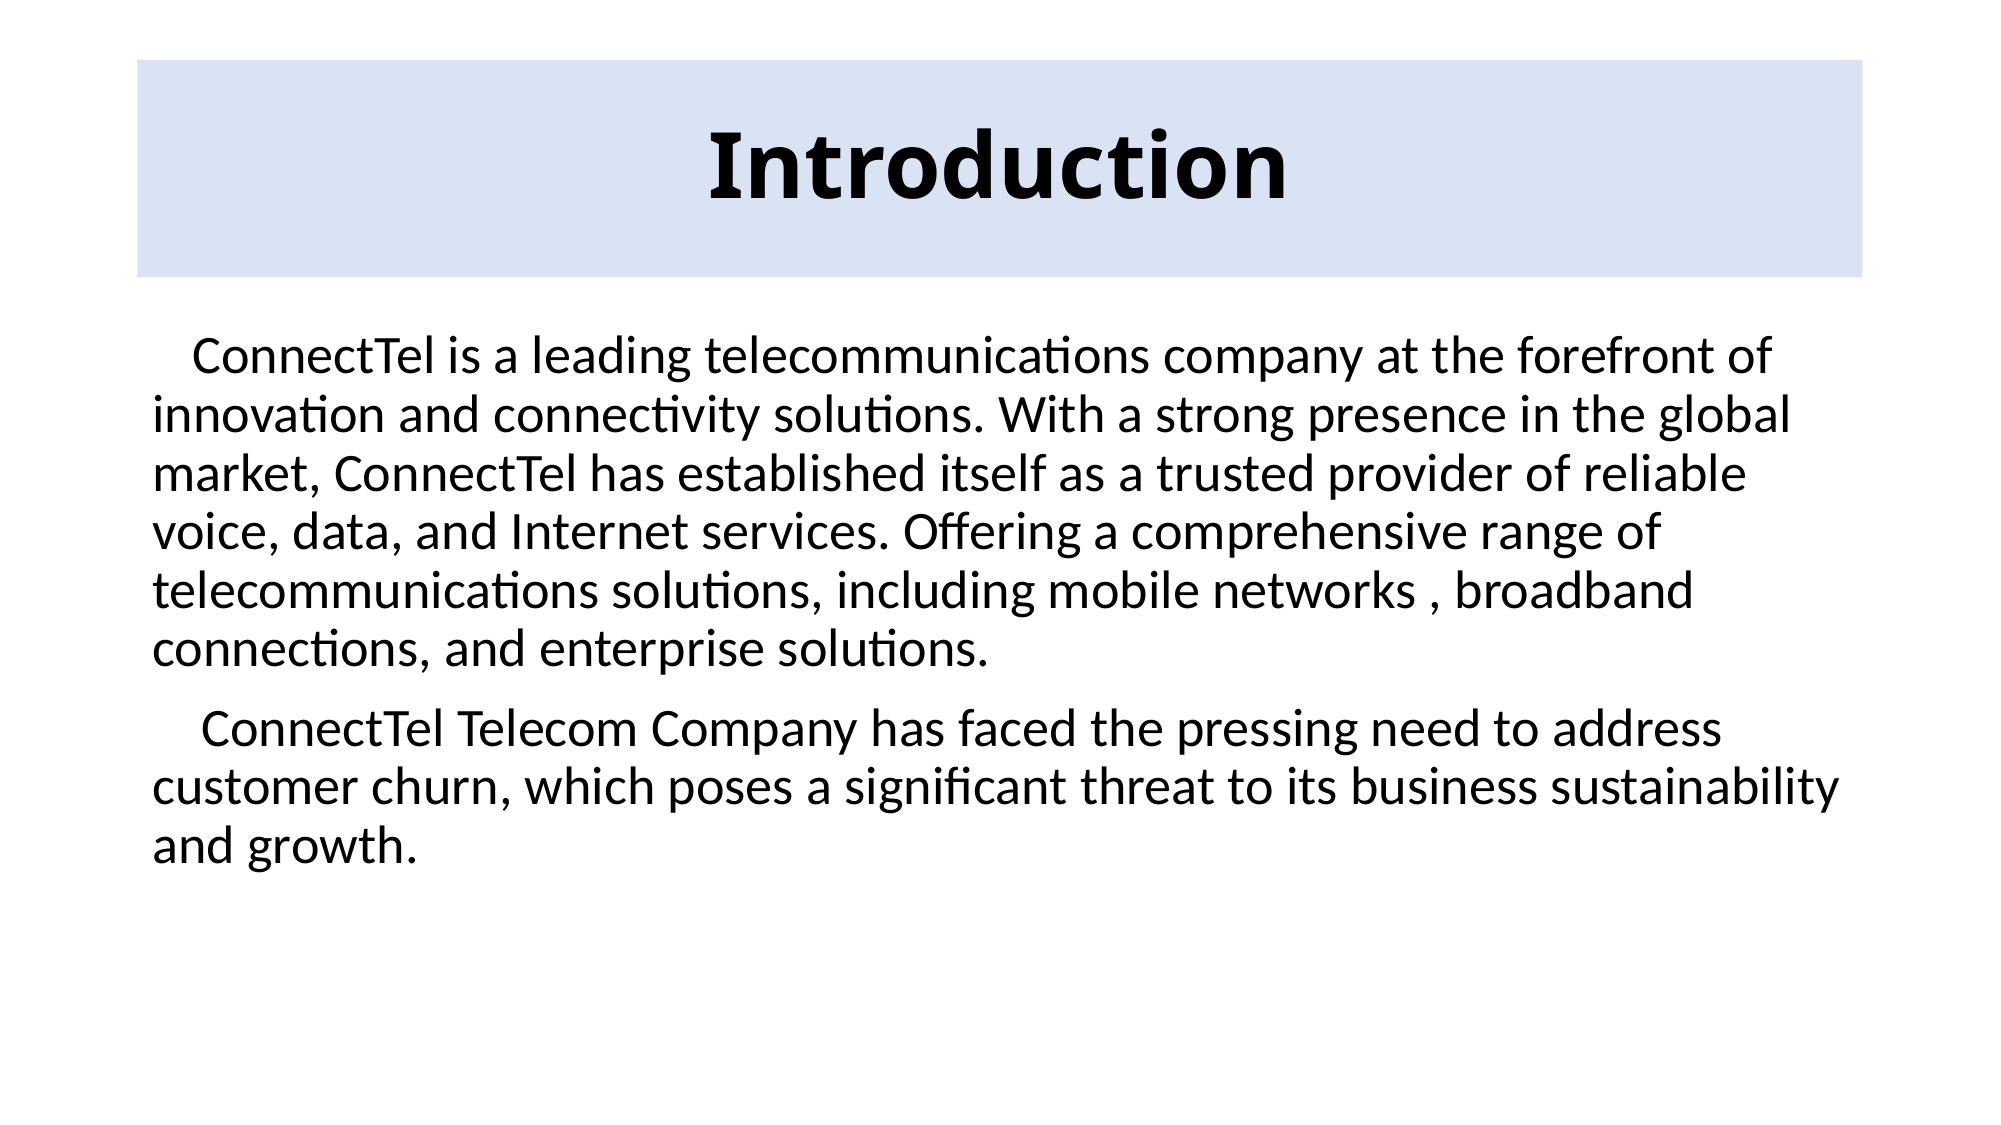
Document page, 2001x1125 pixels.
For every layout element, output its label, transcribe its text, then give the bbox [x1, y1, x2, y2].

list ConnectTel is a leading telecommunications company at the forefront of innovation and connectivity solutions. With a strong presence in the global market, ConnectTel has established itself as a trusted provider of reliable voice, data, and Internet services. Offering a comprehensive range of telecommunications solutions, including mobile networks , broadband connections, and enterprise solutions. ConnectTel Telecom Company has faced the pressing need to address customer churn, which poses a significant threat to its business sustainability and growth. [137, 315, 1863, 1014]
title Introduction [137, 59, 1863, 278]
